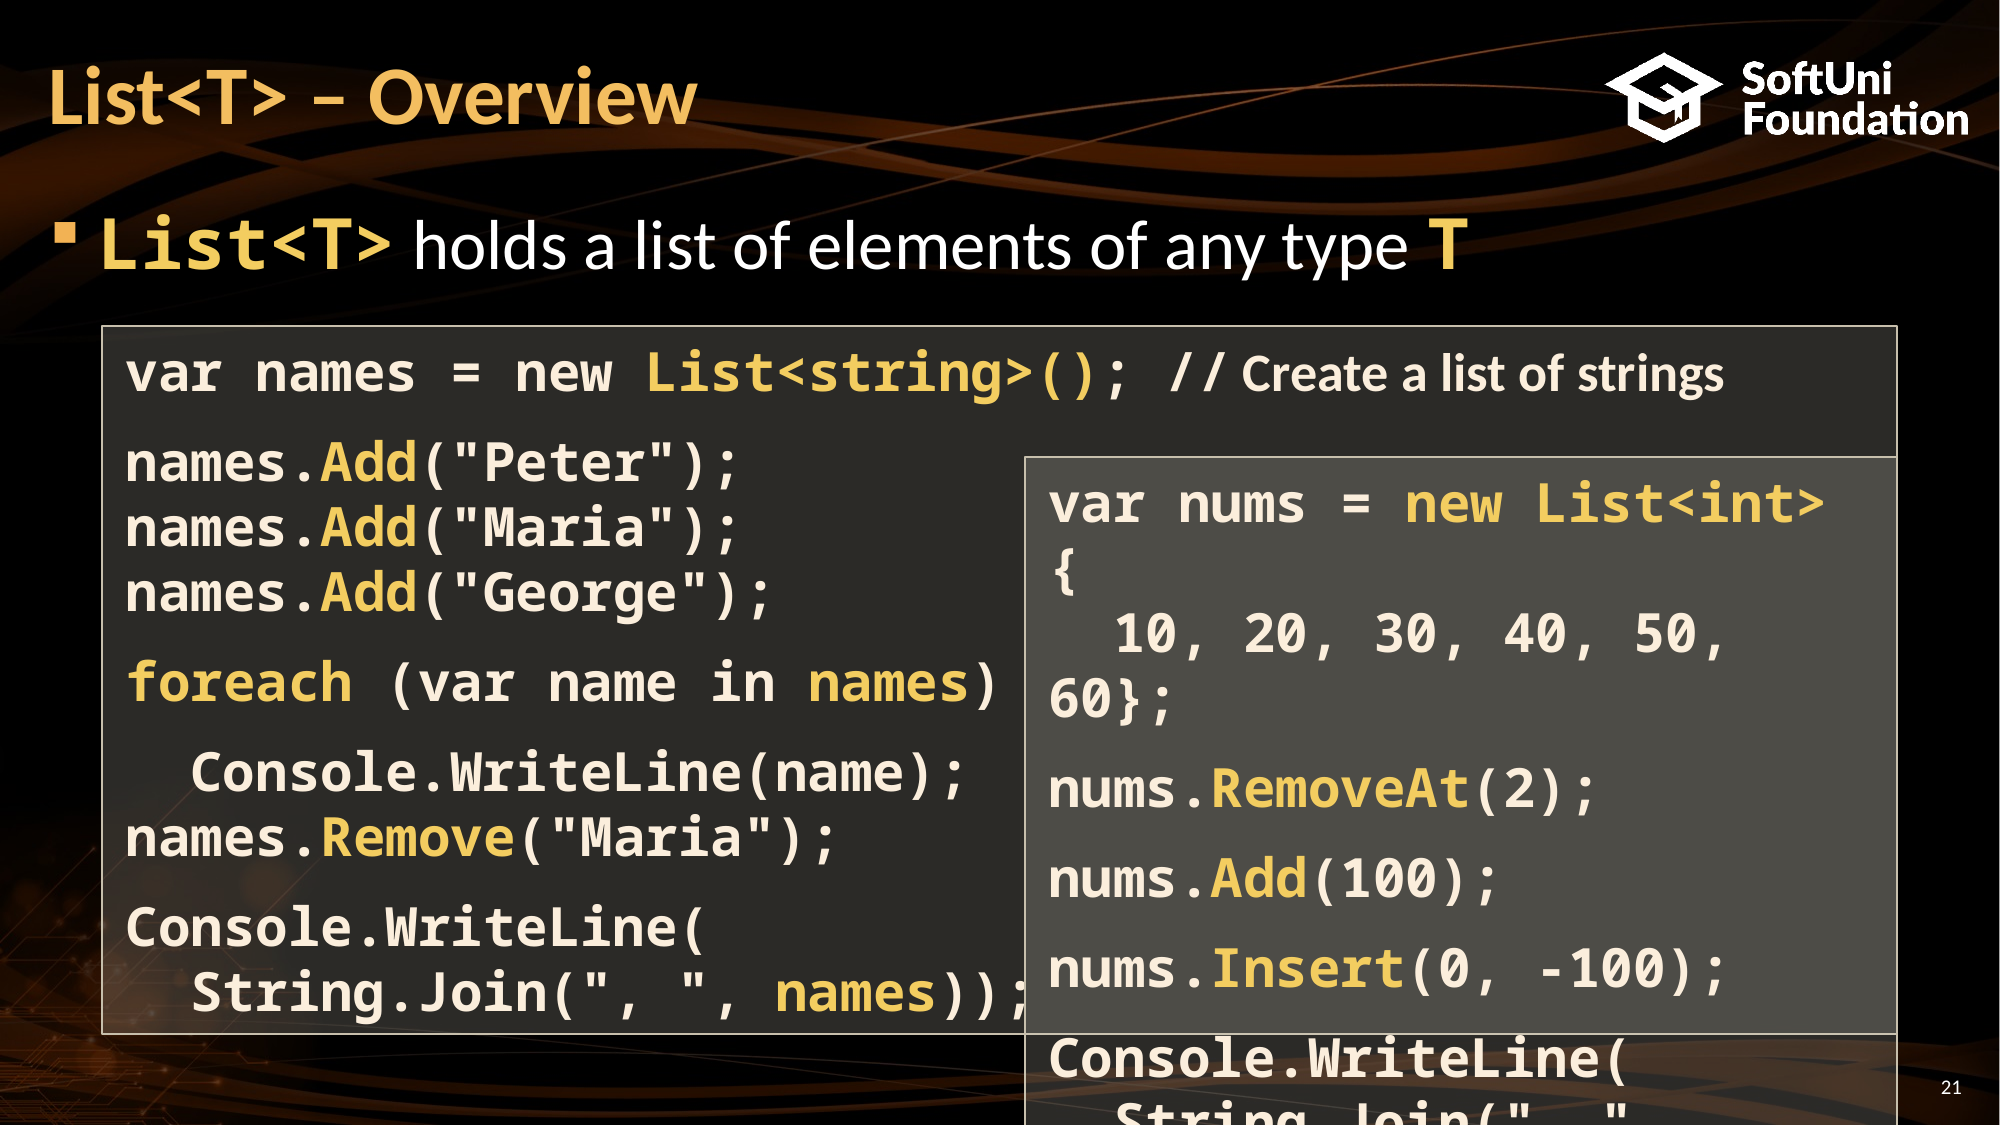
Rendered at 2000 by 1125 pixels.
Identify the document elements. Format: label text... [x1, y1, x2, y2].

text_box var nums = new List<int> { 10, 20, 30, 40, 50, 60}; nums.RemoveAt(2); nums.Add(100); nums.Insert(0, -100); Console.WriteLine( String.Join(", ", nums)); [1024, 457, 1898, 1125]
list List<T> holds a list of elements of any type T [31, 188, 1968, 1103]
title List<T> – Overview [30, 6, 1602, 189]
text_box var names = new List<string>(); // Create a list of strings names.Add("Peter"); names.Add("Maria"); names.Add("George"); foreach (var name in names) Console.WriteLine(name); names.Remove("Maria"); Console.WriteLine( String.Join(", ", names)); [102, 325, 1898, 1034]
picture [0, 0, 2000, 1125]
